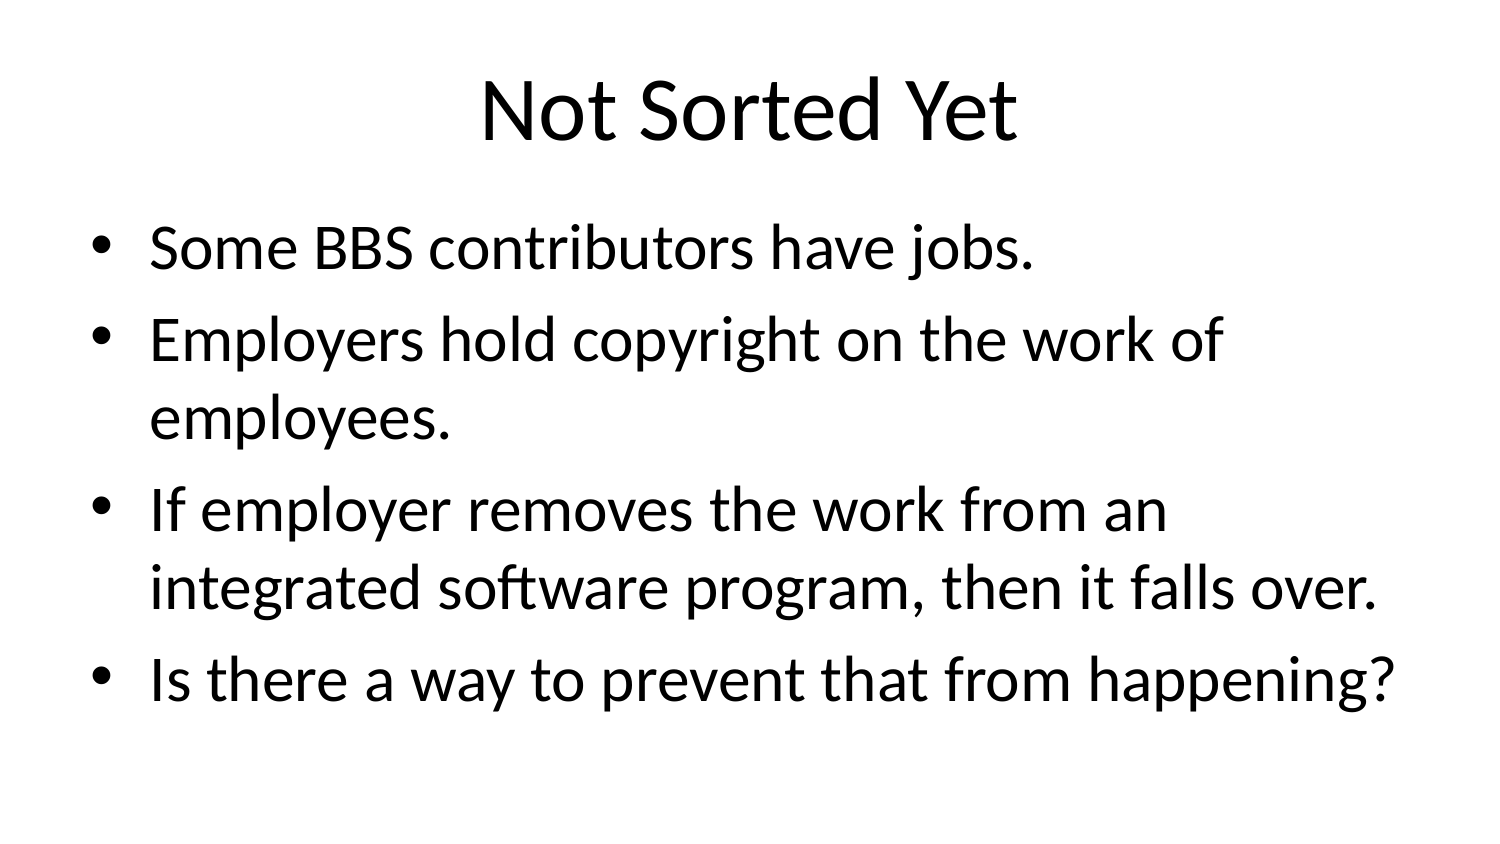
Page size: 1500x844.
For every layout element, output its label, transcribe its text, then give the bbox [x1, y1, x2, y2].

list Some BBS contributors have jobs. Employers hold copyright on the work of employees. If employer removes the work from an integrated software program, then it falls over. Is there a way to prevent that from happening? [75, 196, 1425, 754]
title Not Sorted Yet [75, 33, 1425, 175]
